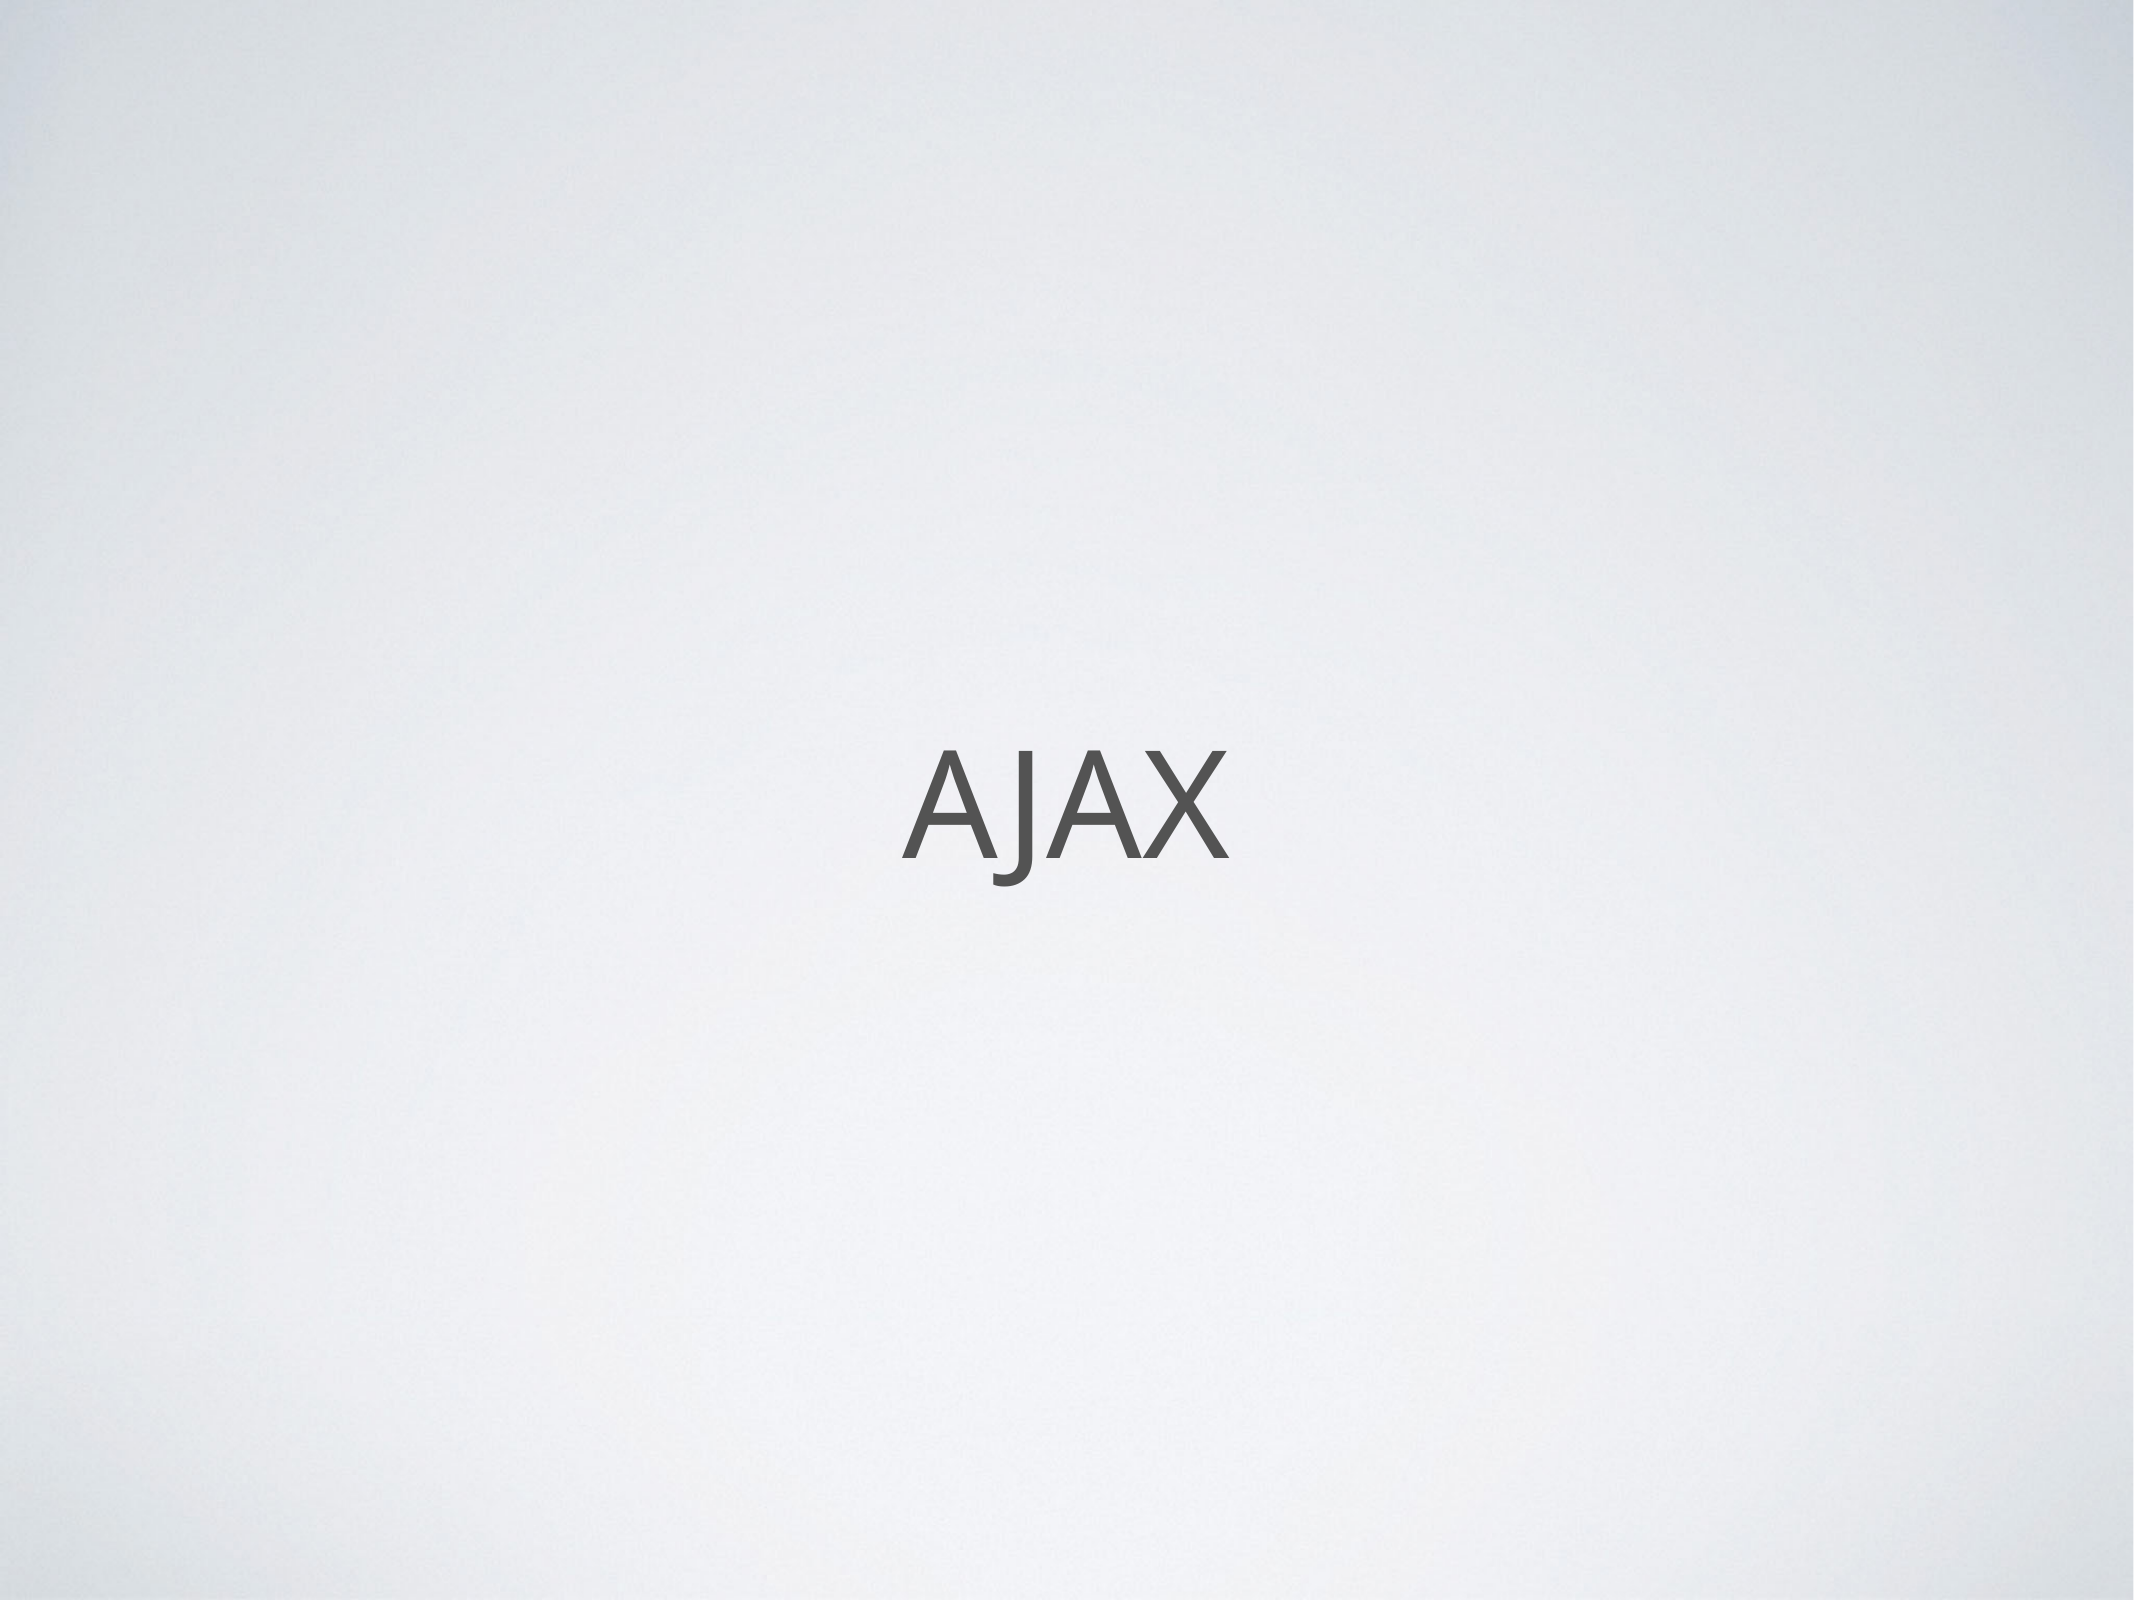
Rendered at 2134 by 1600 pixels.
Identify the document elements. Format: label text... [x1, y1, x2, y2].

title Ajax [57, 532, 2076, 1066]
picture [0, 0, 2134, 1600]
